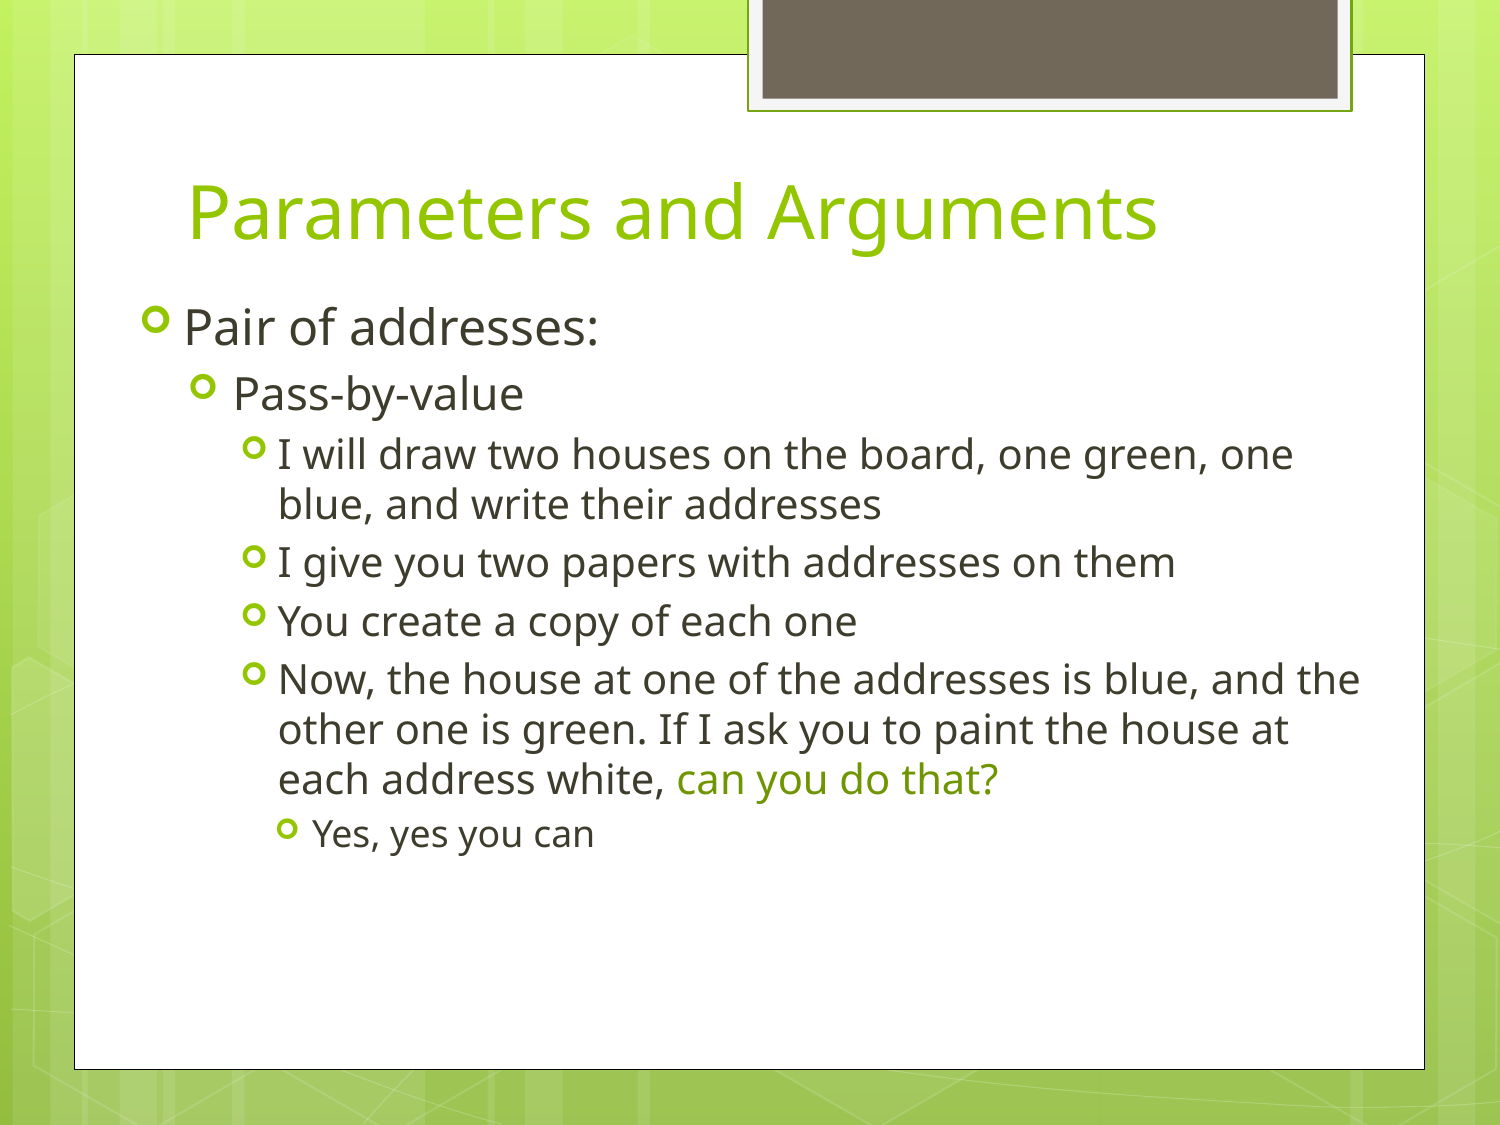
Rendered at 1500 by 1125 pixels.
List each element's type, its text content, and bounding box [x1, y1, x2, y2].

title Parameters and Arguments [171, 75, 1413, 263]
list Pair of addresses: Pass-by-value I will draw two houses on the board, one green, one blue, and write their addresses I give you two papers with addresses on them You create a copy of each one Now, the house at one of the addresses is blue, and the other one is green. If I ask you to paint the house at each address white, can you do that? Yes, yes you can [112, 287, 1388, 1063]
